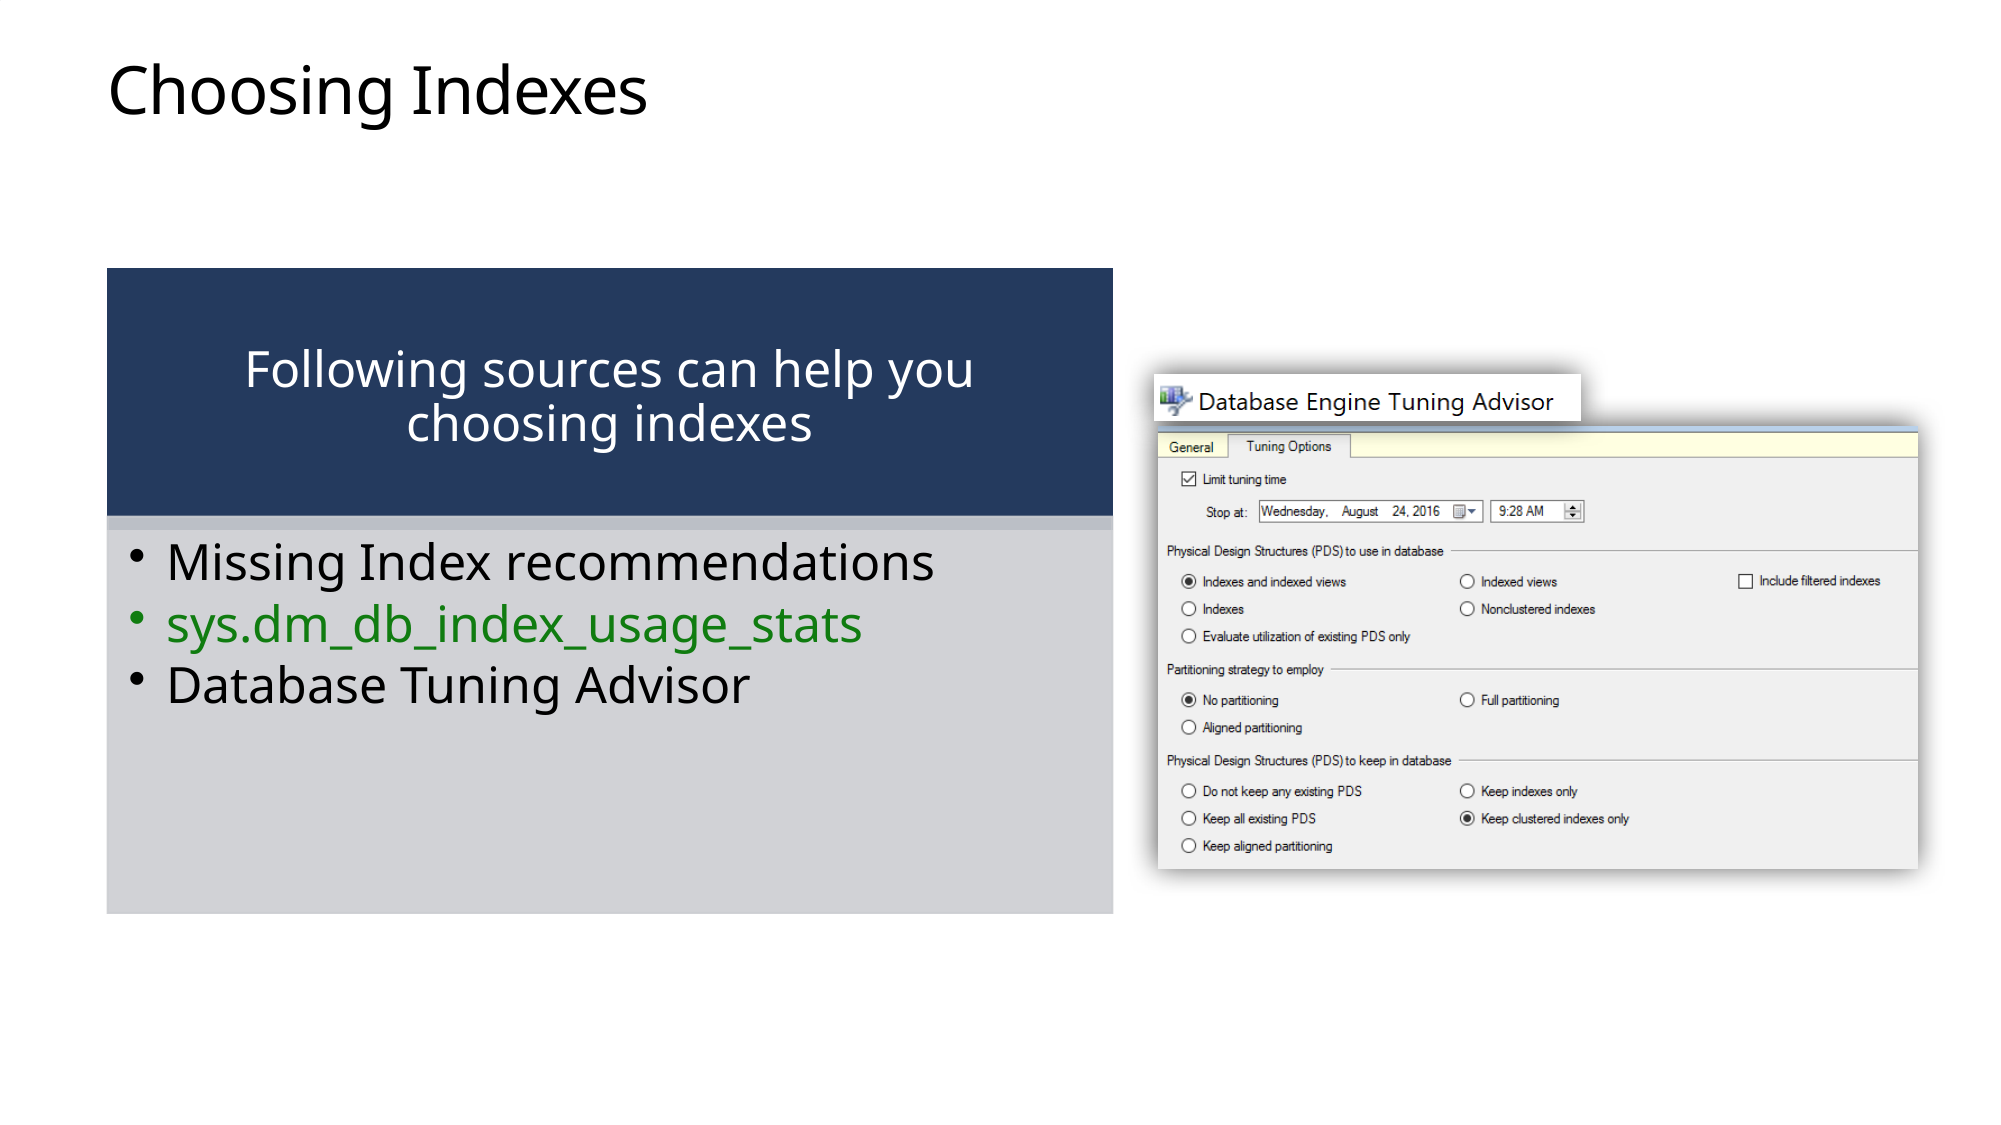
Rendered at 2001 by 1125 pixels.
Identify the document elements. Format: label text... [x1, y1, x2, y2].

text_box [1154, 374, 1918, 869]
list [107, 264, 1113, 930]
title Choosing Indexes [107, 52, 1893, 129]
